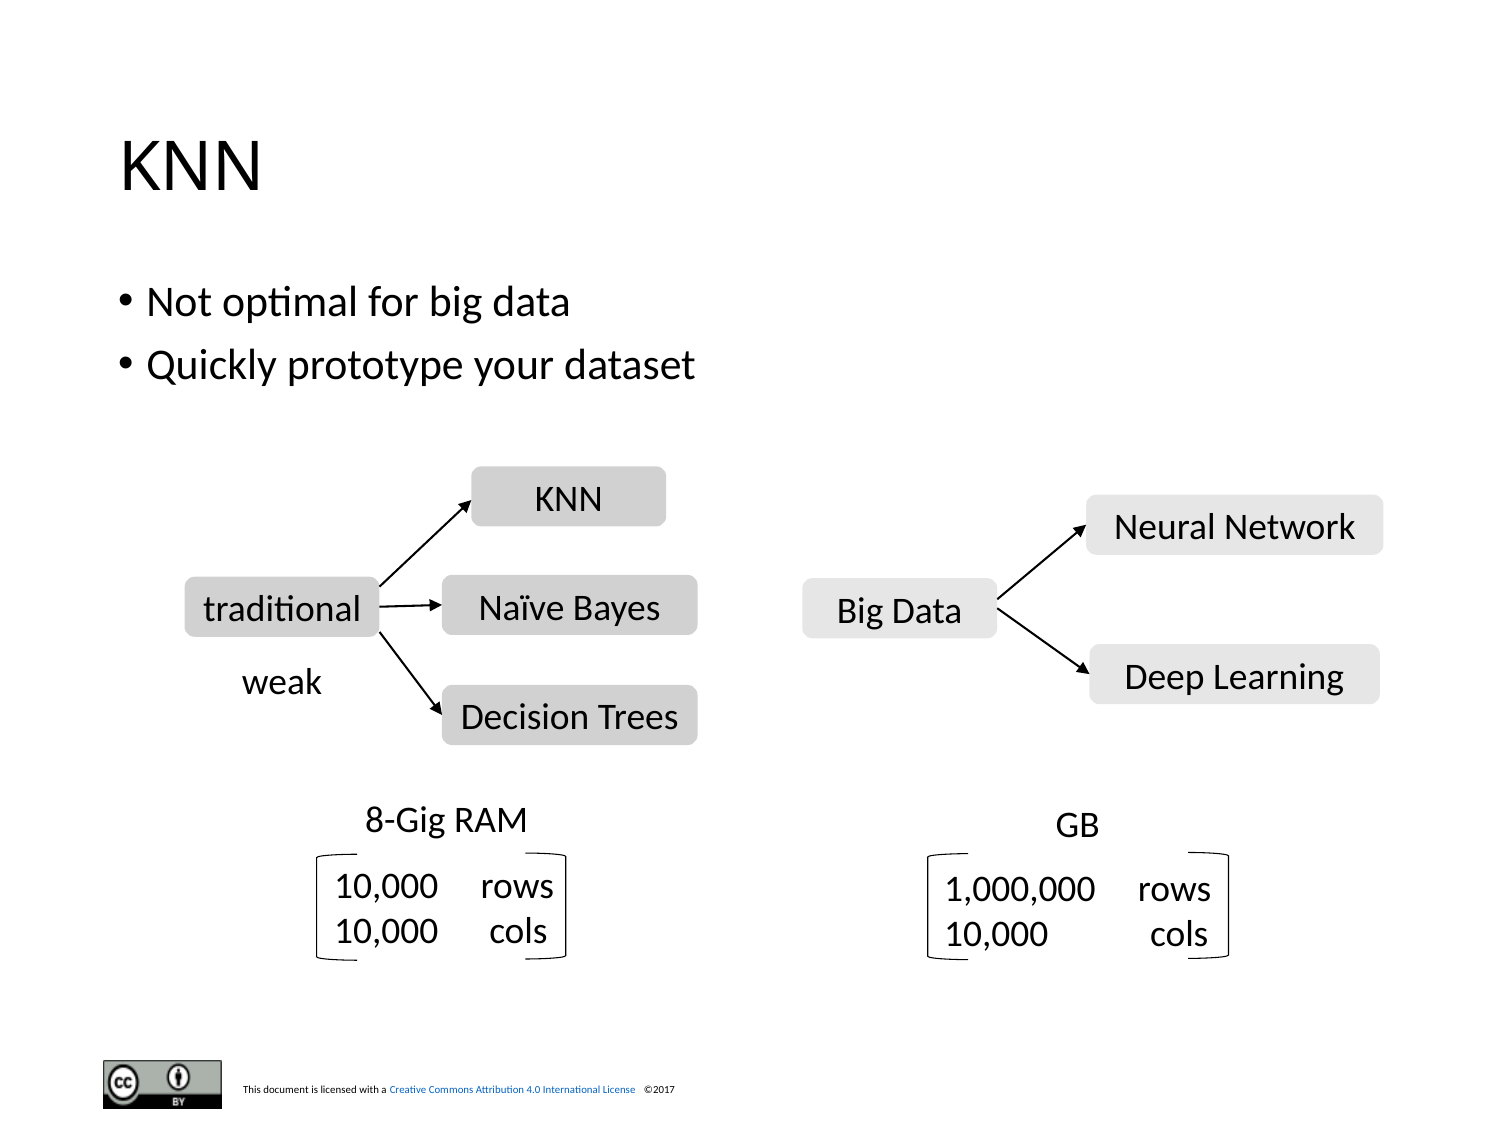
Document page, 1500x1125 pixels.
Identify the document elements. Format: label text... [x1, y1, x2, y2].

text_box Deep Learning [1089, 644, 1380, 705]
title KNN [103, 59, 1397, 271]
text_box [184, 466, 698, 746]
text_box GB [1040, 792, 1115, 852]
picture [103, 1060, 222, 1109]
text_box Big Data [802, 578, 998, 639]
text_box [997, 608, 1090, 675]
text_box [316, 853, 573, 961]
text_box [927, 852, 1229, 963]
list Not optimal for big data Quickly prototype your dataset [103, 271, 1397, 406]
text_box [997, 524, 1087, 600]
text_box 8-Gig RAM [350, 788, 544, 848]
text_box Neural Network [1086, 494, 1384, 555]
